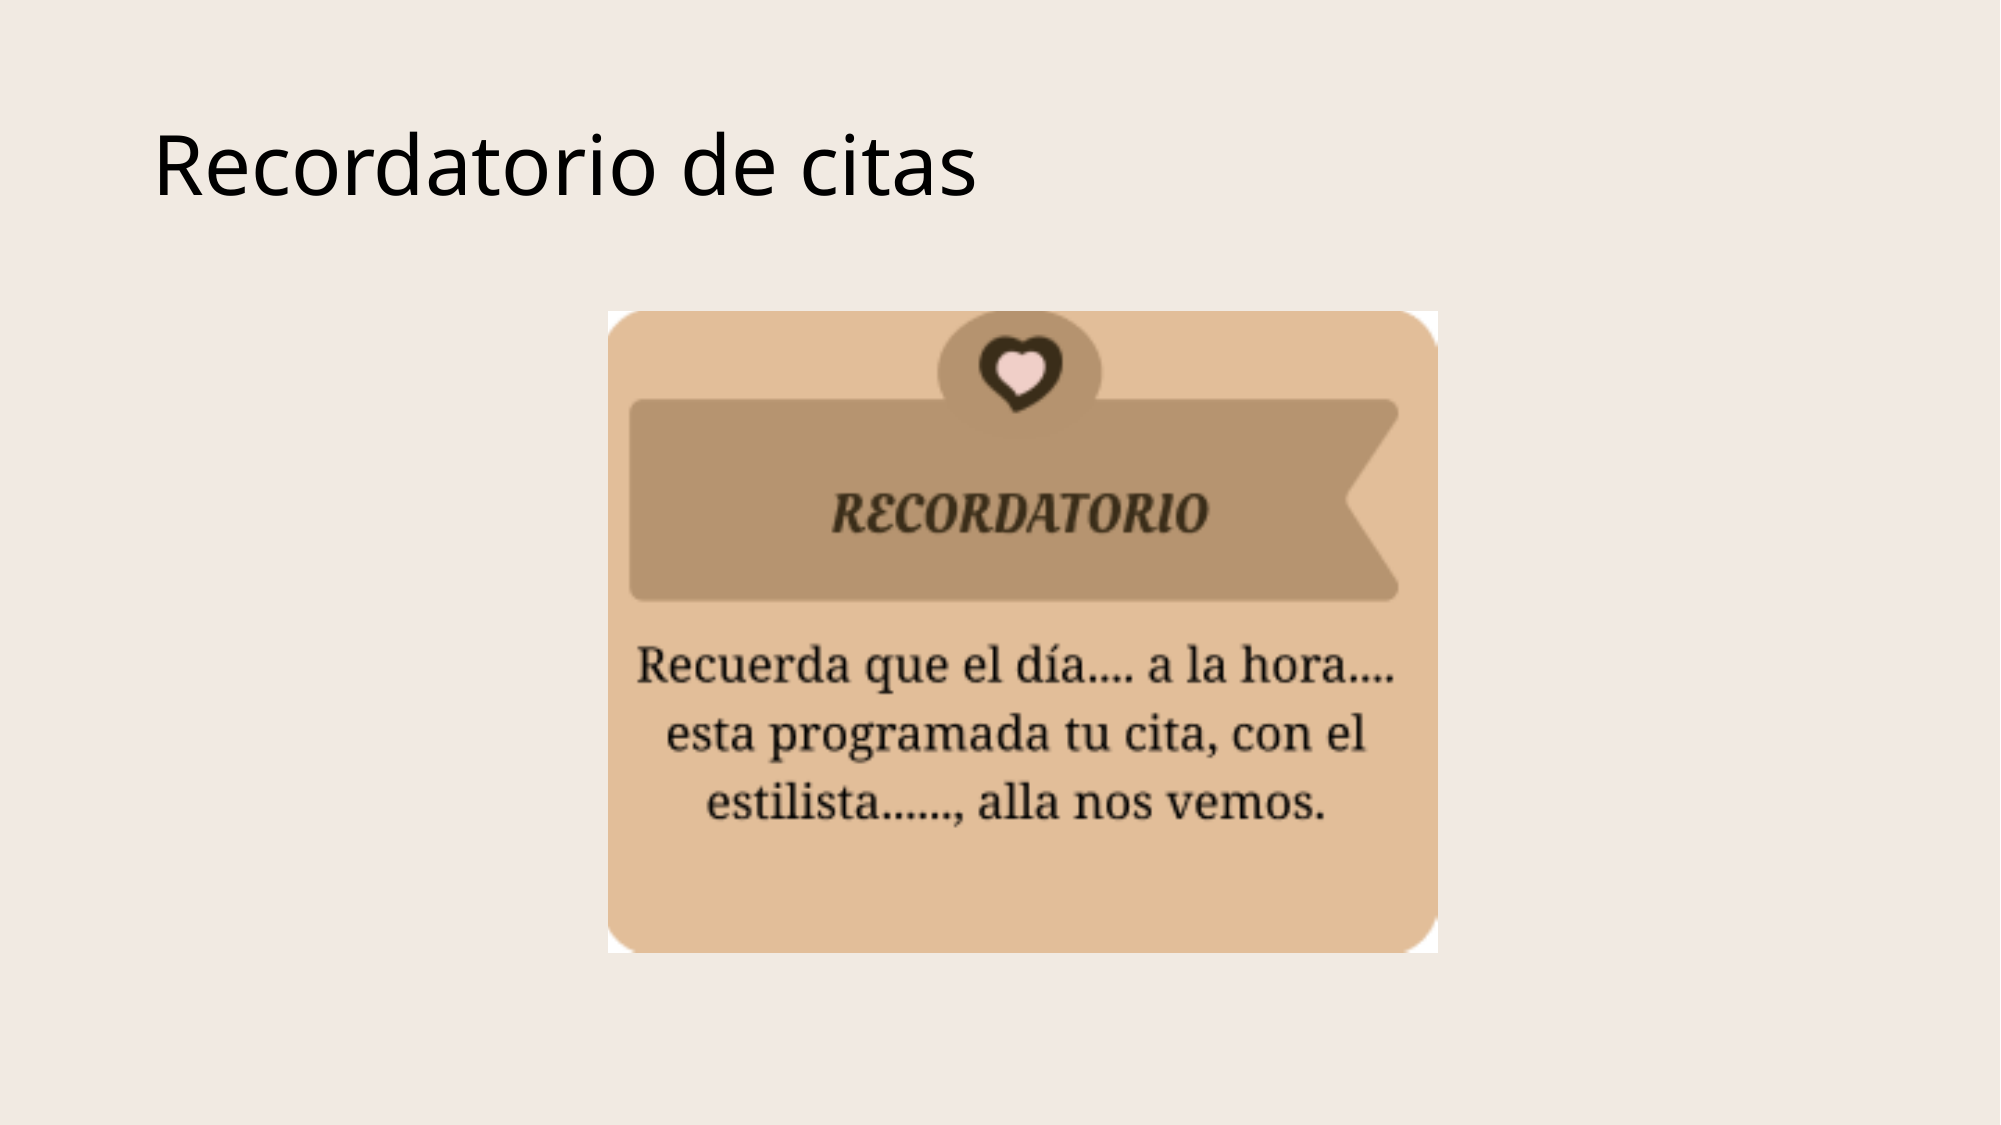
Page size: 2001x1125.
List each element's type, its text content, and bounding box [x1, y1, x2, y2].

title Recordatorio de citas [137, 59, 1863, 278]
picture [608, 311, 1438, 953]
